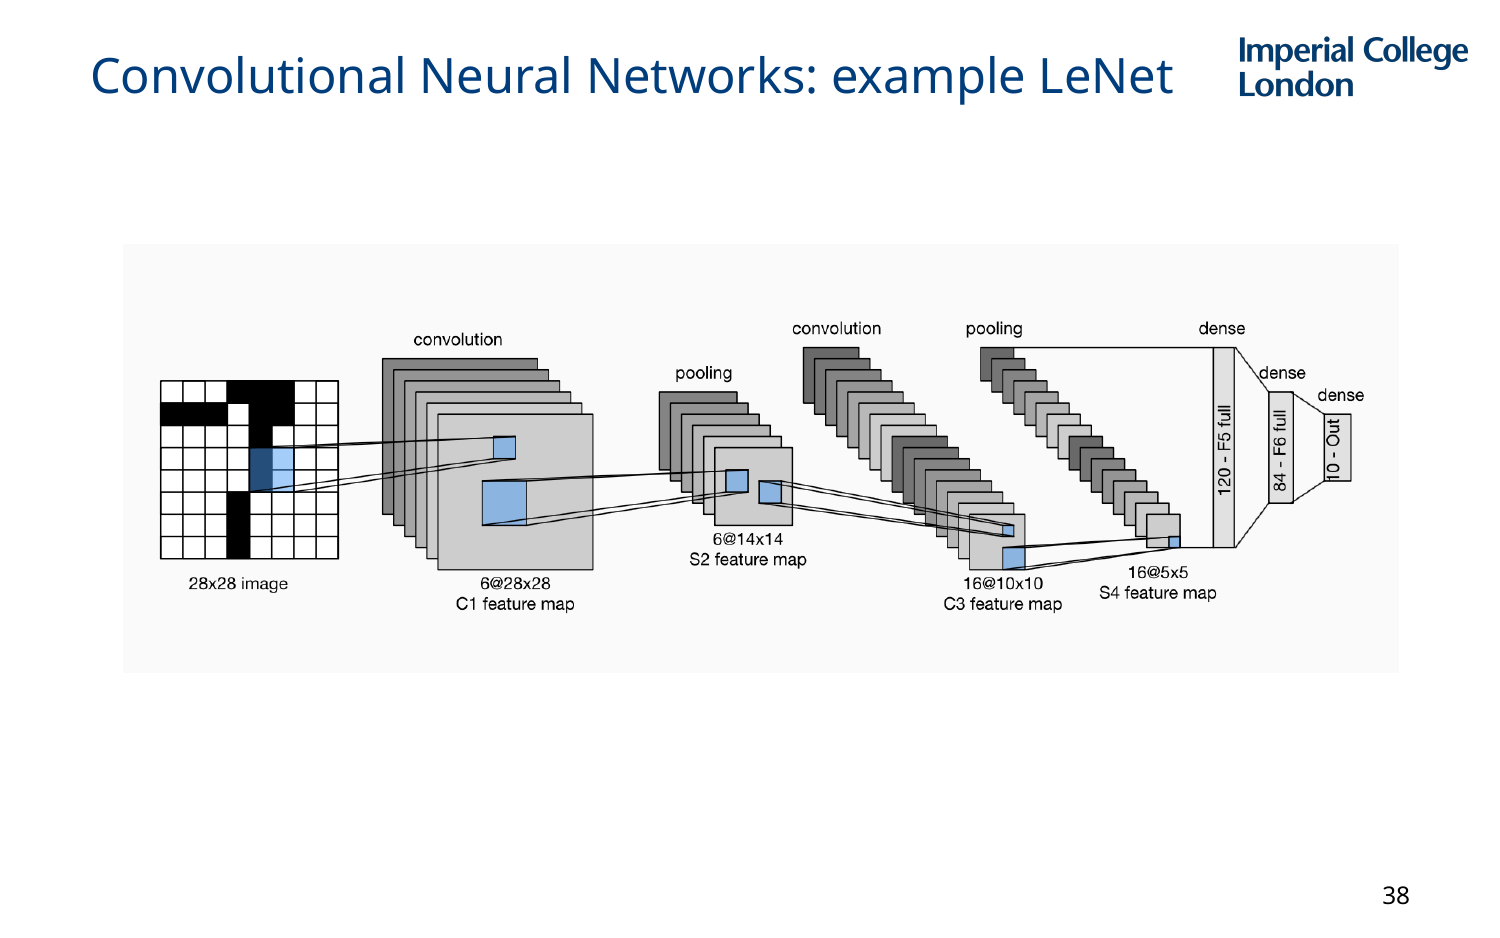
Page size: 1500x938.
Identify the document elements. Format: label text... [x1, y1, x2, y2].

picture [123, 244, 1400, 674]
slide_number 38 [1074, 872, 1426, 920]
picture [1425, 18, 1486, 114]
title Convolutional Neural Networks: example LeNet [75, 0, 1425, 153]
